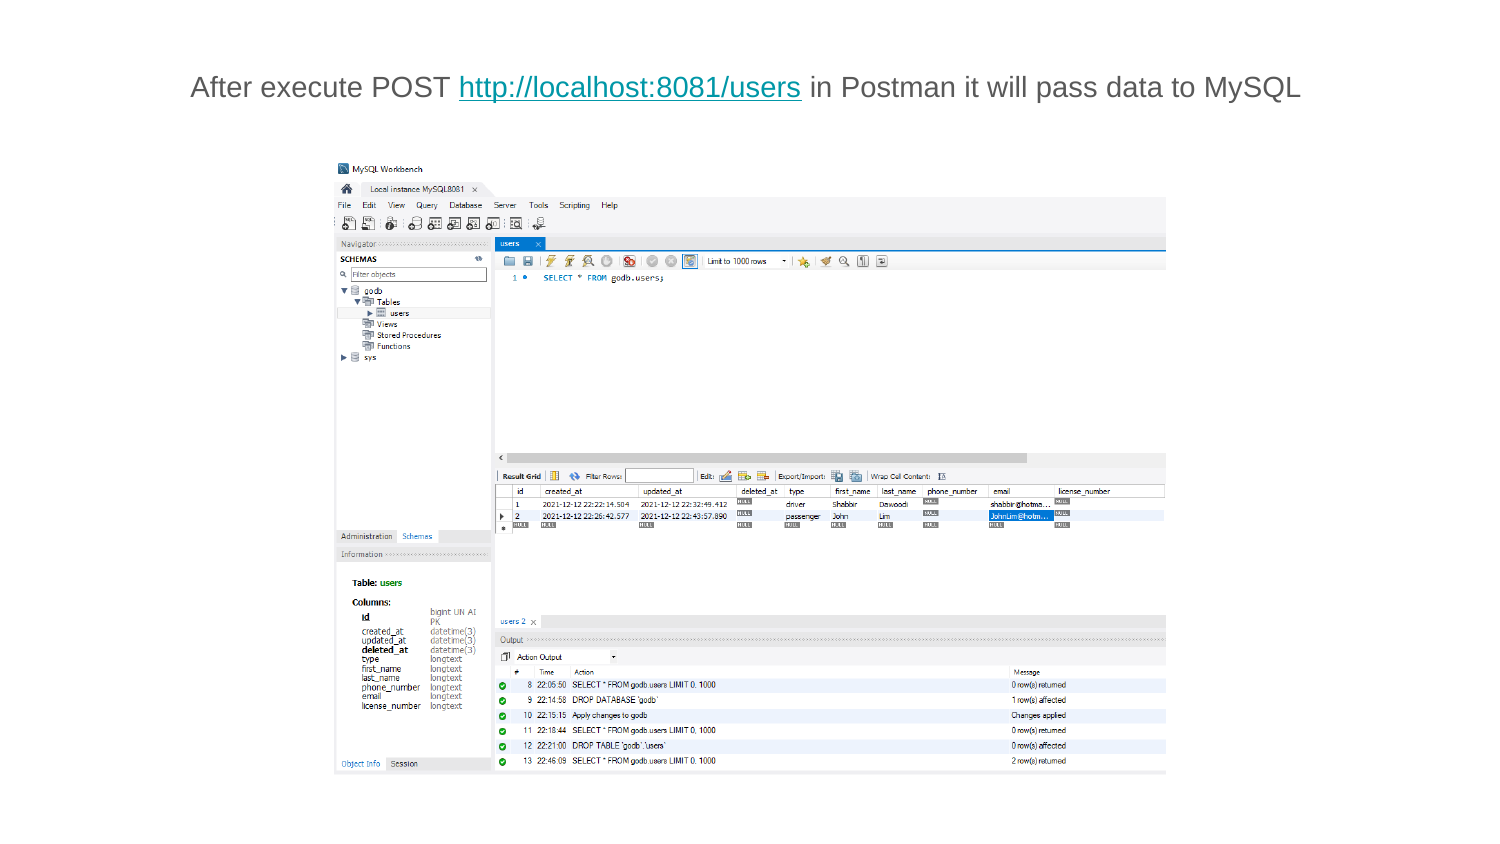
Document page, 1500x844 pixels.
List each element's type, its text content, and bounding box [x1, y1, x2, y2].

subtitle After execute POST http://localhost:8081/users in Postman it will pass data to MySQL [51, 60, 1449, 128]
picture [333, 157, 1167, 775]
